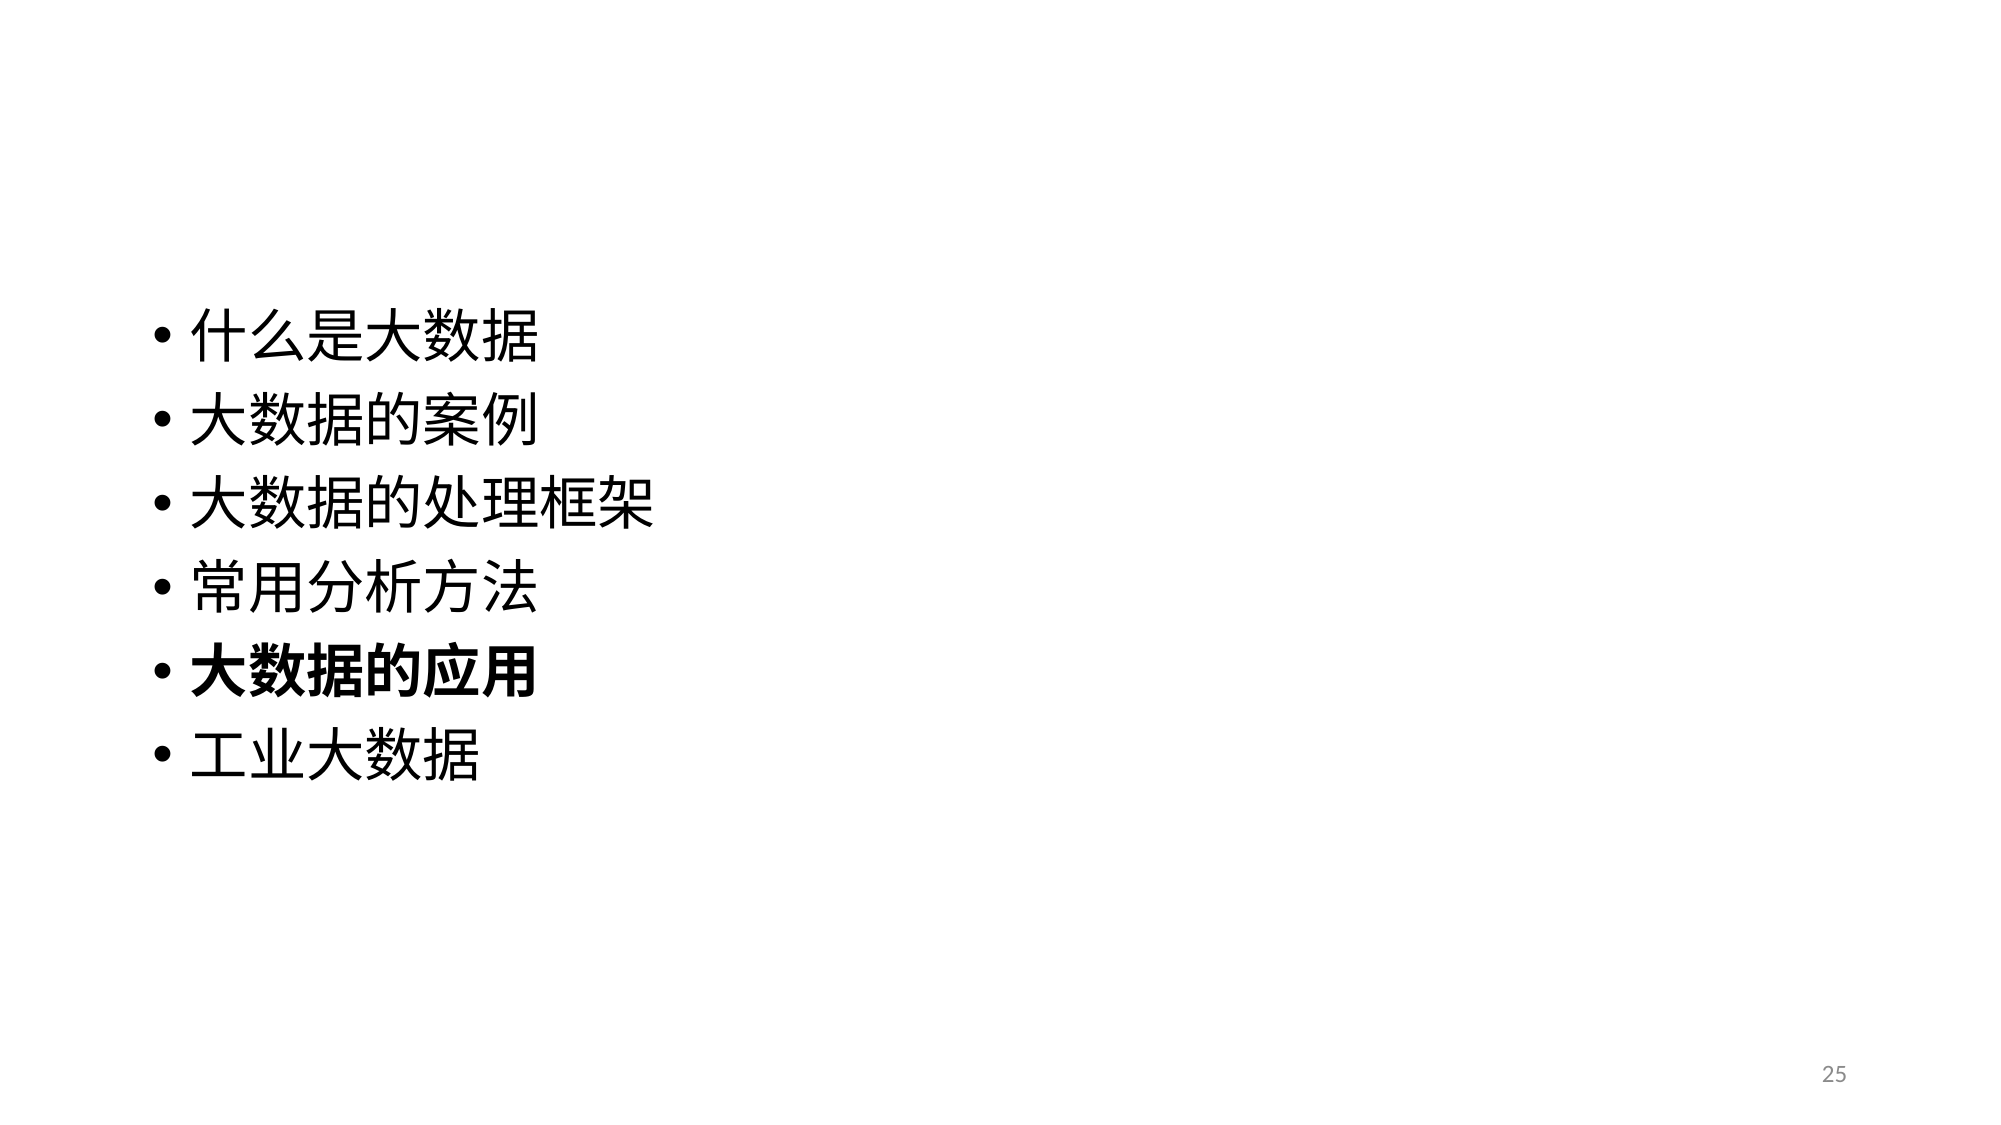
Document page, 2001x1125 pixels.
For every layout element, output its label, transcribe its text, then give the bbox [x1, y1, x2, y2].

list 什么是大数据 大数据的案例 大数据的处理框架 常用分析方法 大数据的应用 工业大数据 [137, 299, 1863, 1014]
slide_number 25 [1412, 1042, 1863, 1103]
